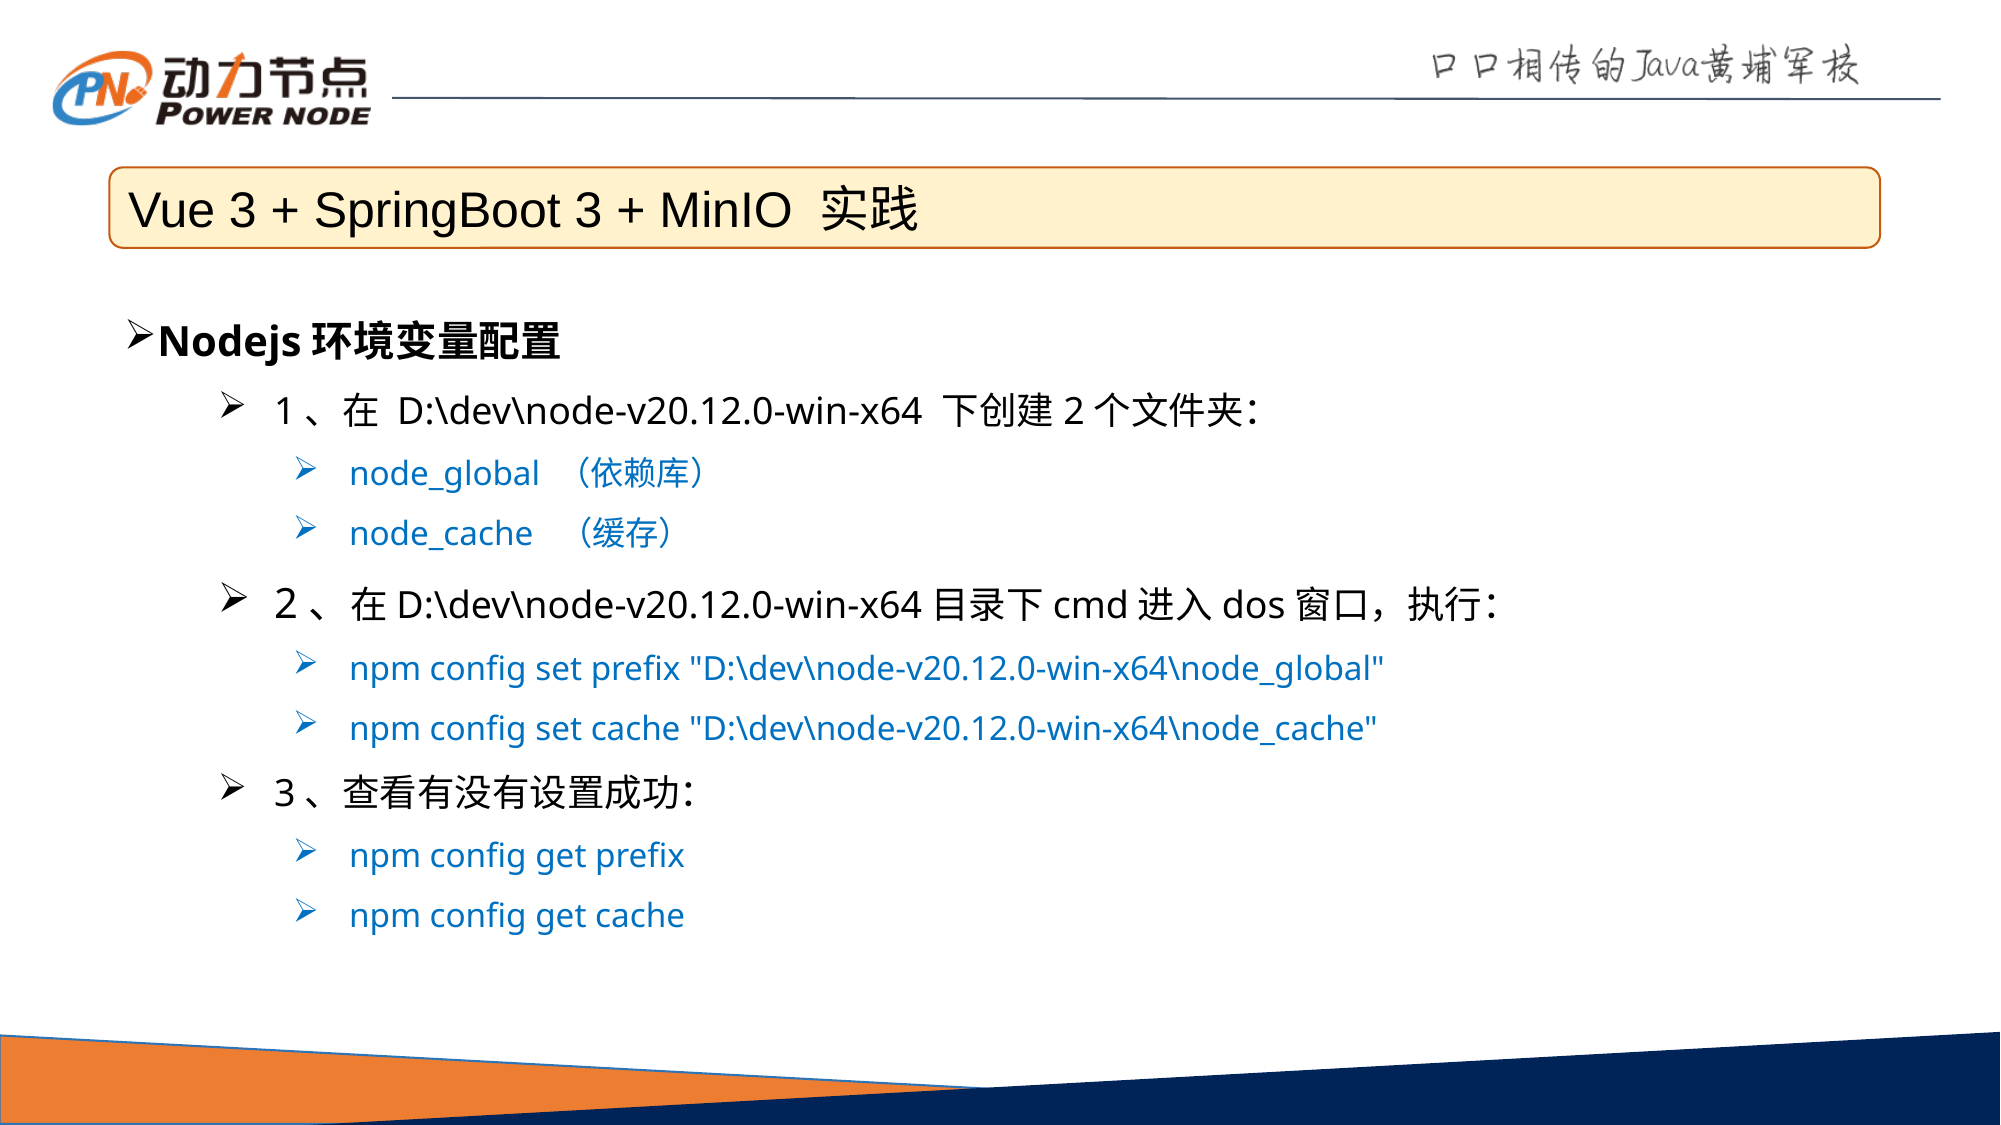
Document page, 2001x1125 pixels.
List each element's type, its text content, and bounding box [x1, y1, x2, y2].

text_box Vue 3 + SpringBoot 3 + MinIO 实践 [108, 166, 1882, 249]
text_box Nodejs环境变量配置 1、在 D:\dev\node-v20.12.0-win-x64 下创建2个文件夹： node_global （依赖库） node_cache （缓存） 2、在D:\dev\node-v20.12.0-win-x64目录下cmd进入dos窗口，执行： npm config set prefix "D:\dev\node-v20.12.0-win-x64\node_global" npm config set cache "D:\dev\node-v20.12.0-win-x64\node_cache" 3、查看有没有设置成功： npm config get prefix npm config get cache [109, 282, 1881, 1029]
text_box [308, 1030, 2000, 1125]
picture [0, 0, 389, 227]
picture [1407, 0, 2001, 196]
text_box [0, 1034, 976, 1125]
